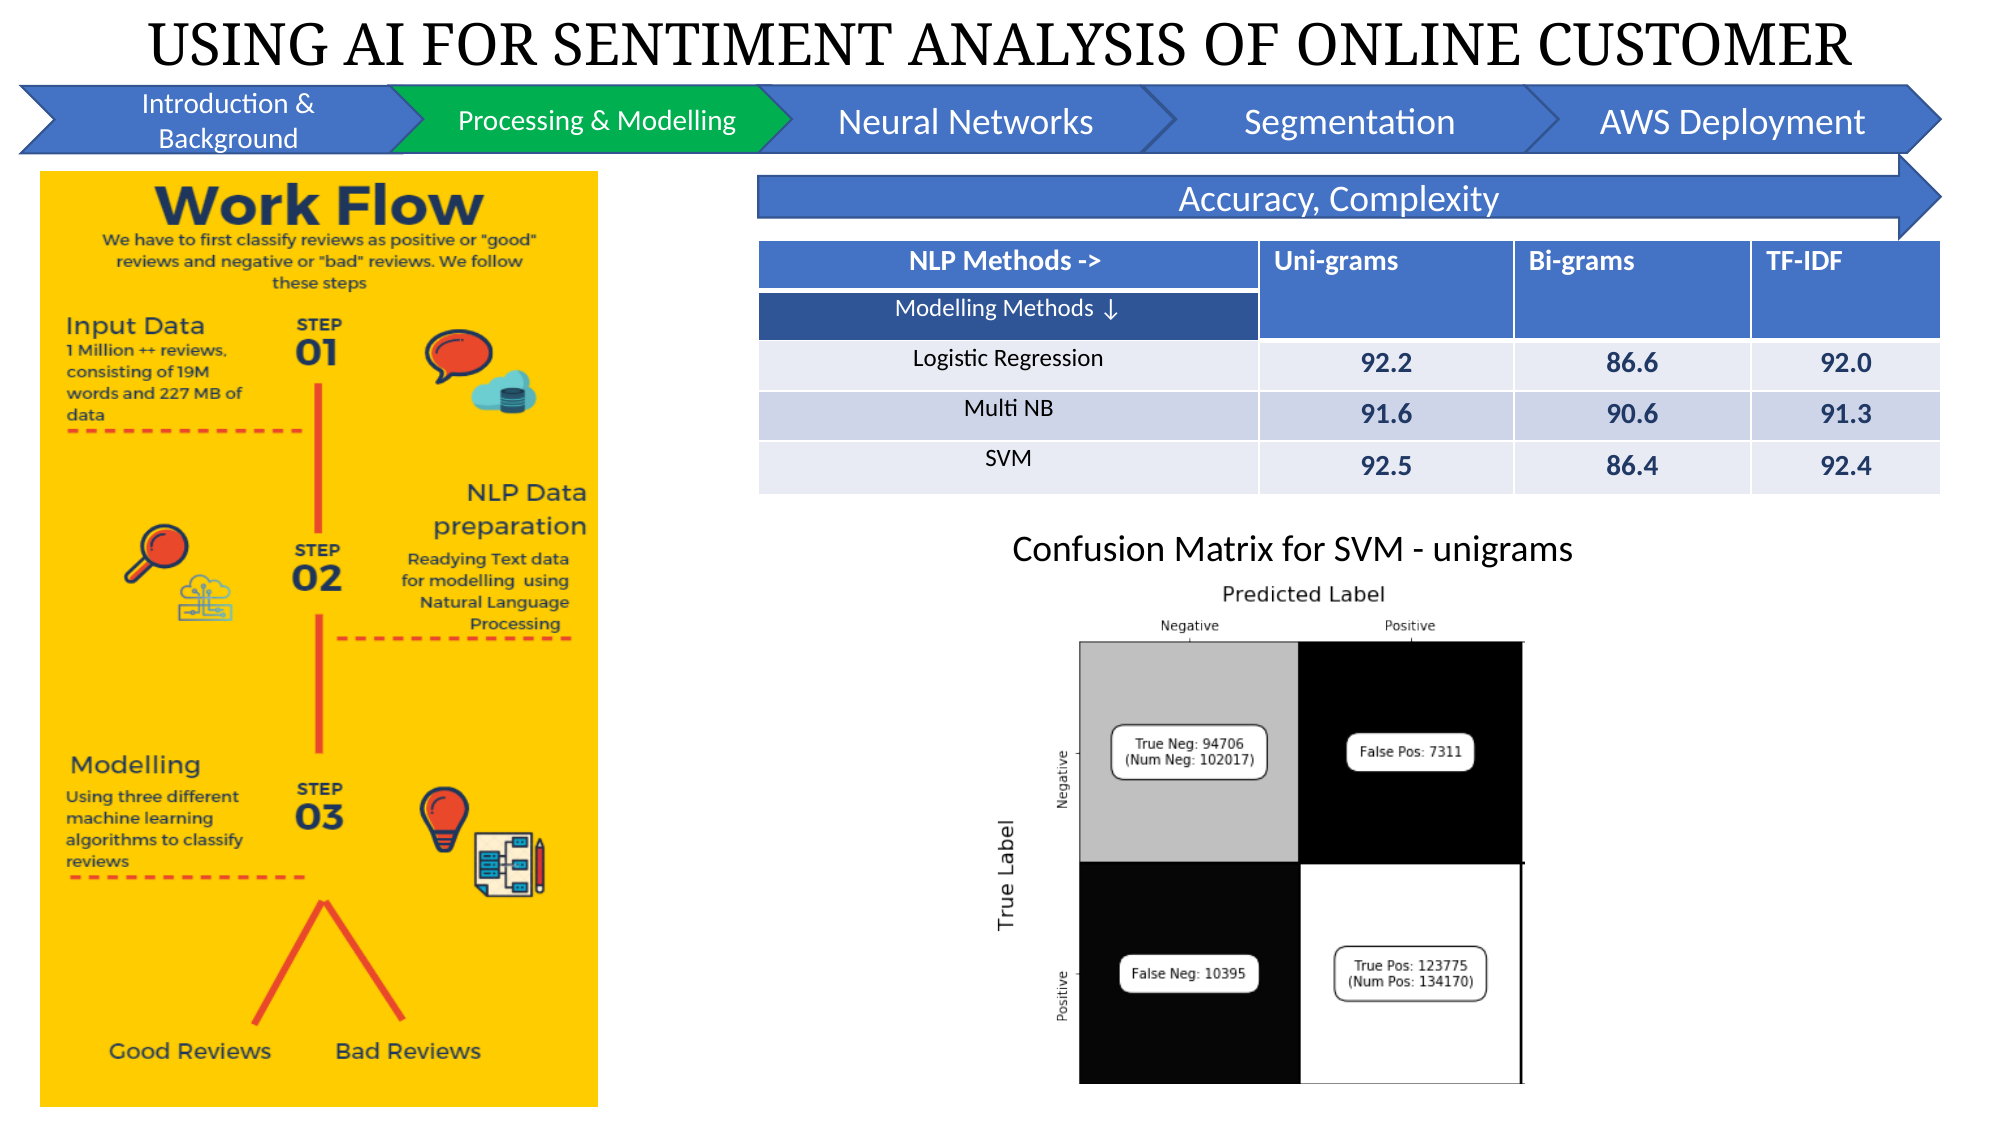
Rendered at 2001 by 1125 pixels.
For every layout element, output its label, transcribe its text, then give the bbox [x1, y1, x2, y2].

text_box Segmentation [1139, 84, 1556, 154]
picture [989, 577, 1525, 1084]
table_cell Logistic Regression [759, 341, 1258, 390]
text_box Neural Networks [755, 84, 1173, 154]
table_header TF-IDF [1752, 241, 1940, 338]
table_cell 90.6 [1515, 392, 1750, 440]
table_cell 92.4 [1752, 442, 1940, 494]
text_box USING AI FOR SENTIMENT ANALYSIS OF ONLINE CUSTOMER REVIEWS [7, 0, 1993, 155]
table_header NLP Methods -> [759, 241, 1258, 288]
table_cell SVM [759, 442, 1258, 494]
table_header Uni-grams [1260, 241, 1513, 338]
picture [40, 171, 598, 1107]
table_cell 86.6 [1515, 343, 1750, 390]
table_cell 91.6 [1260, 392, 1513, 440]
table_cell 92.2 [1260, 343, 1513, 390]
text_box Introduction & Background [18, 84, 420, 155]
table_cell 92.0 [1752, 343, 1940, 390]
table_cell Modelling Methods ↓ [759, 293, 1258, 340]
table_cell Multi NB [759, 392, 1258, 440]
text_box Processing & Modelling [387, 84, 789, 154]
table_cell 86.4 [1515, 442, 1750, 494]
text_box Confusion Matrix for SVM - unigrams [754, 516, 1833, 577]
text_box Accuracy, Complexity [757, 152, 1943, 241]
table_cell 91.3 [1752, 392, 1940, 440]
text_box AWS Deployment [1522, 84, 1943, 154]
table_header Bi-grams [1515, 241, 1750, 338]
table_cell 92.5 [1260, 442, 1513, 494]
